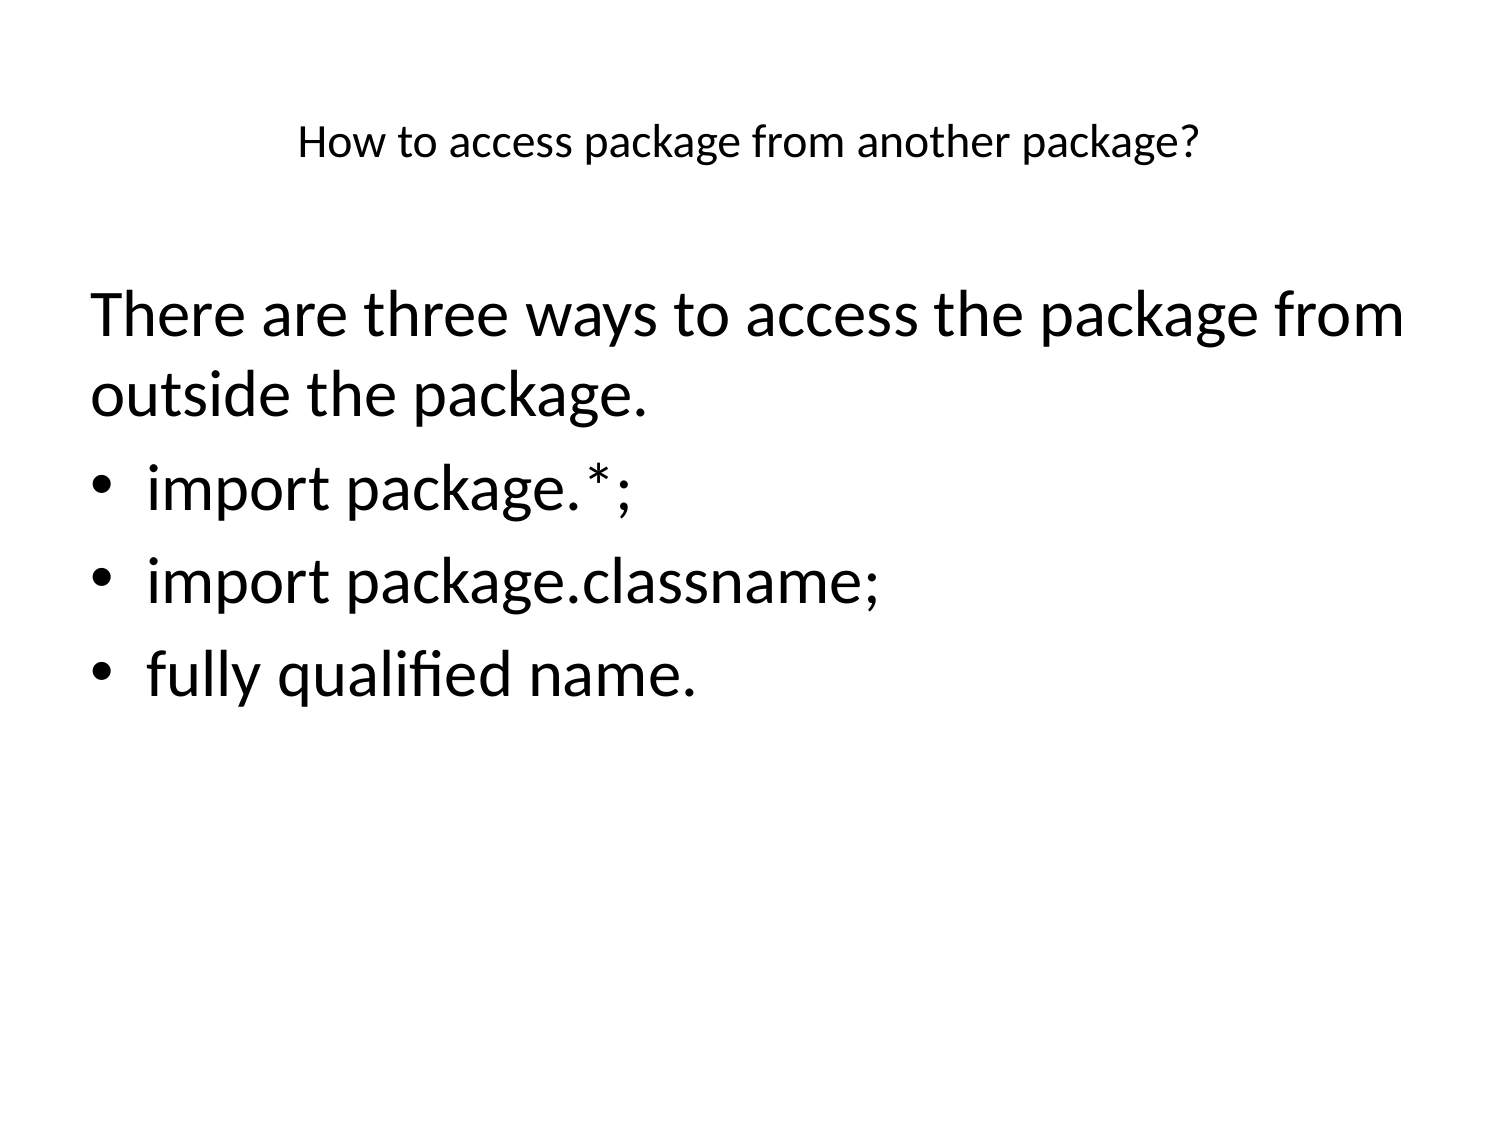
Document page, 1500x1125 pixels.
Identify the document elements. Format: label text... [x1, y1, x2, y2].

title How to access package from another package? [75, 45, 1425, 233]
list There are three ways to access the package from outside the package. import package.*; import package.classname; fully qualified name. [75, 262, 1425, 1005]
